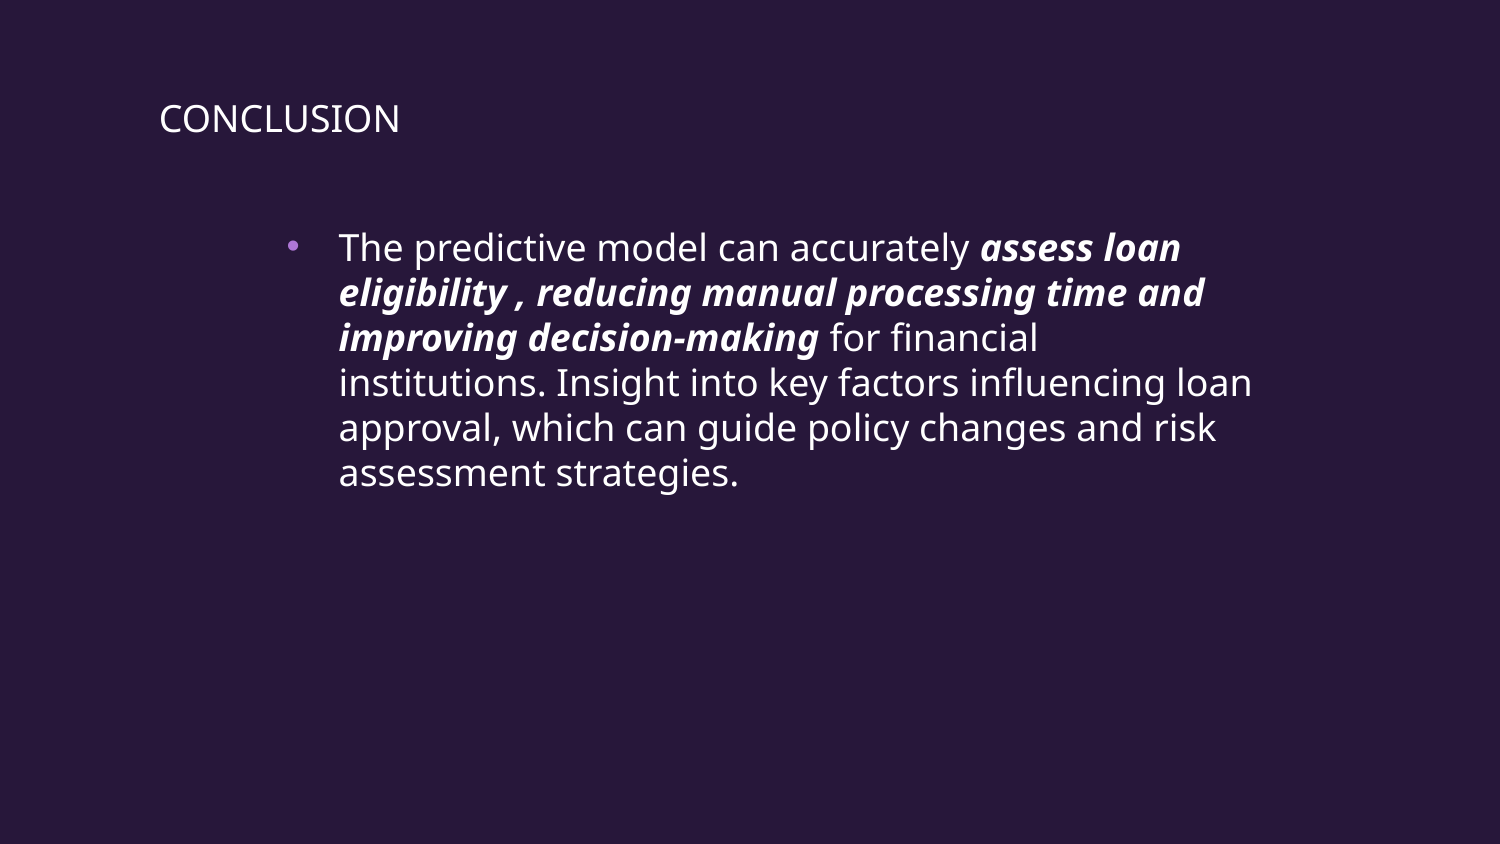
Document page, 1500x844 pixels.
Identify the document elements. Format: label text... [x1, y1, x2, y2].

title CONCLUSION [143, 62, 1150, 173]
subtitle The predictive model can accurately assess loan eligibility , reducing manual processing time and improving decision-making for financial institutions. Insight into key factors influencing loan approval, which can guide policy changes and risk assessment strategies. [248, 208, 1270, 628]
